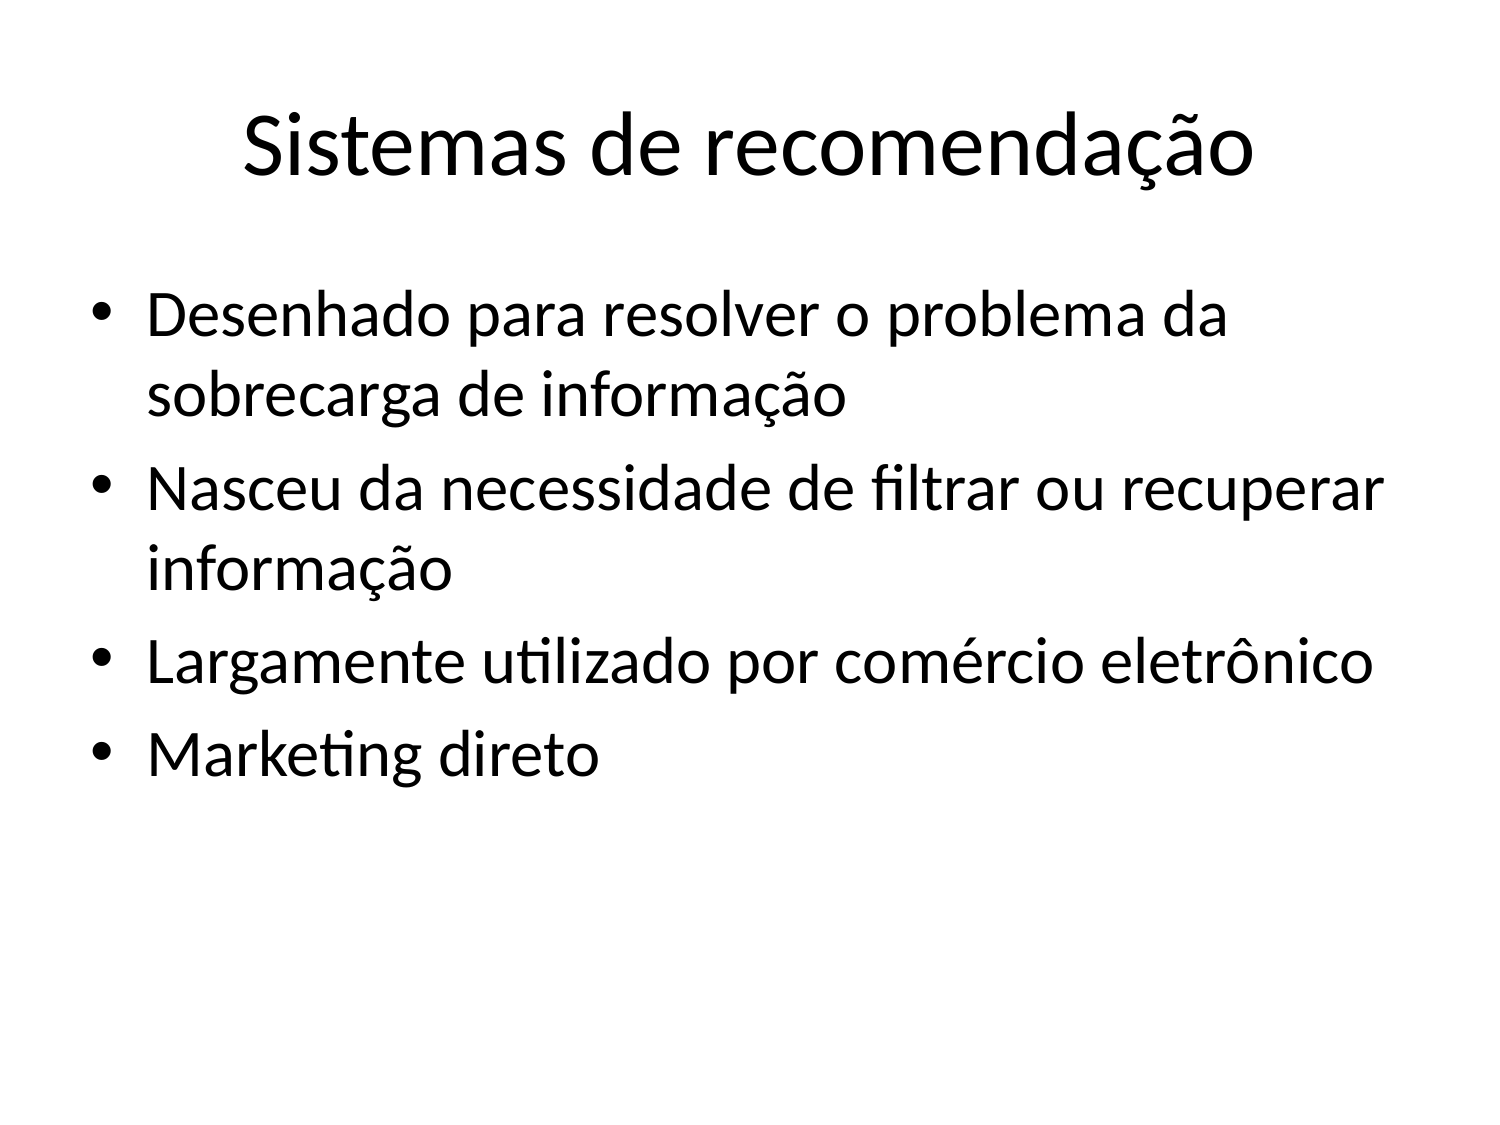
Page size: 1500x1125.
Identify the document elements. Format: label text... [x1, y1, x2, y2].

list Desenhado para resolver o problema da sobrecarga de informação Nasceu da necessidade de filtrar ou recuperar informação Largamente utilizado por comércio eletrônico Marketing direto [75, 262, 1425, 1005]
title Sistemas de recomendação [75, 45, 1425, 233]
